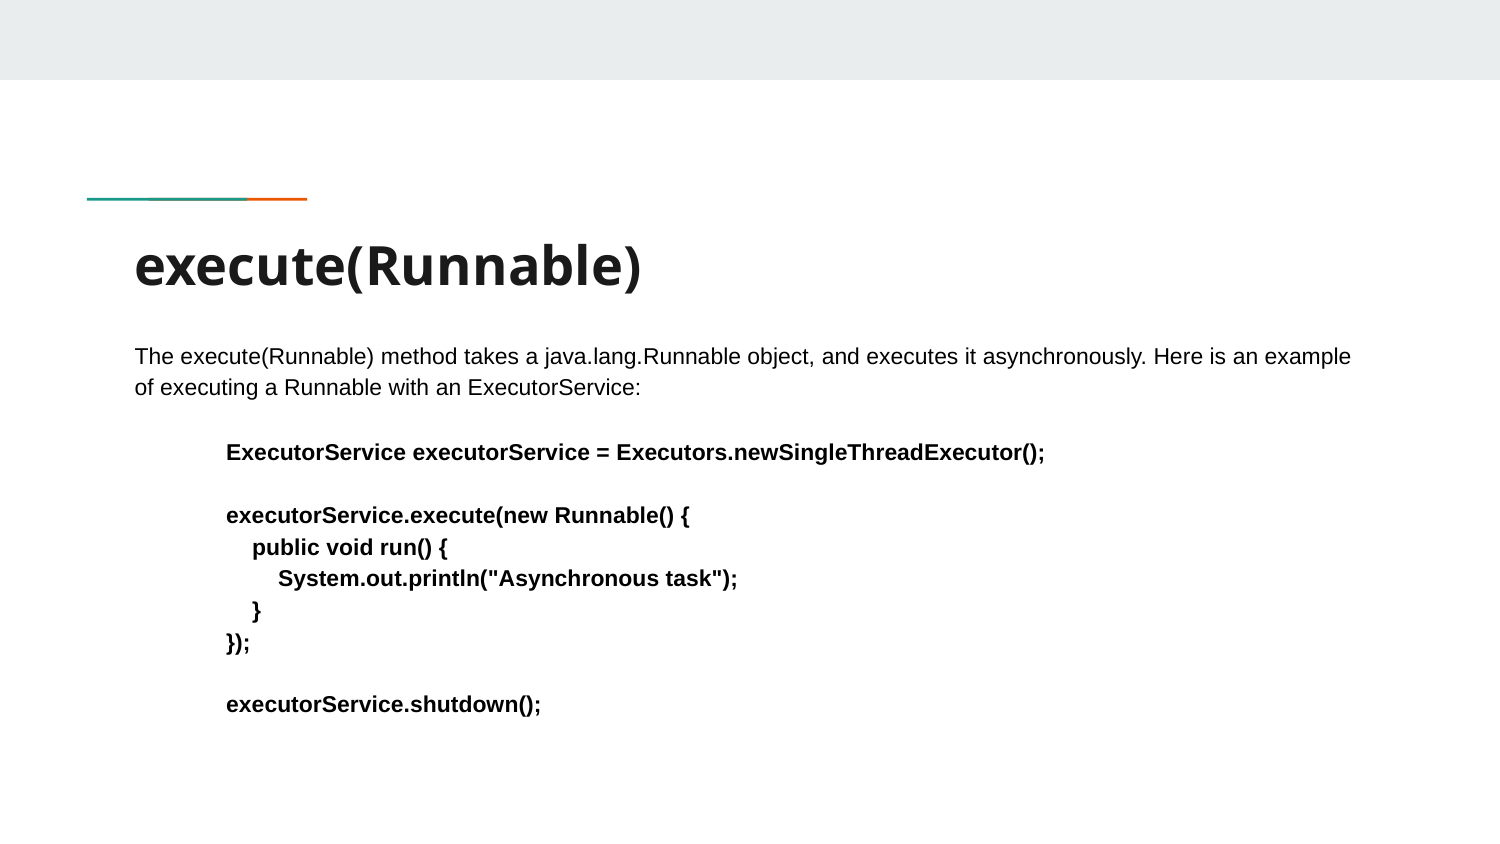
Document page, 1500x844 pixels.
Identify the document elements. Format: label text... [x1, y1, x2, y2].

title execute(Runnable) [119, 216, 1381, 305]
list The execute(Runnable) method takes a java.lang.Runnable object, and executes it asynchronously. Here is an example of executing a Runnable with an ExecutorService: ExecutorService executorService = Executors.newSingleThreadExecutor(); executorService.execute(new Runnable() { public void run() { System.out.println("Asynchronous task"); } }); executorService.shutdown(); [119, 322, 1381, 712]
